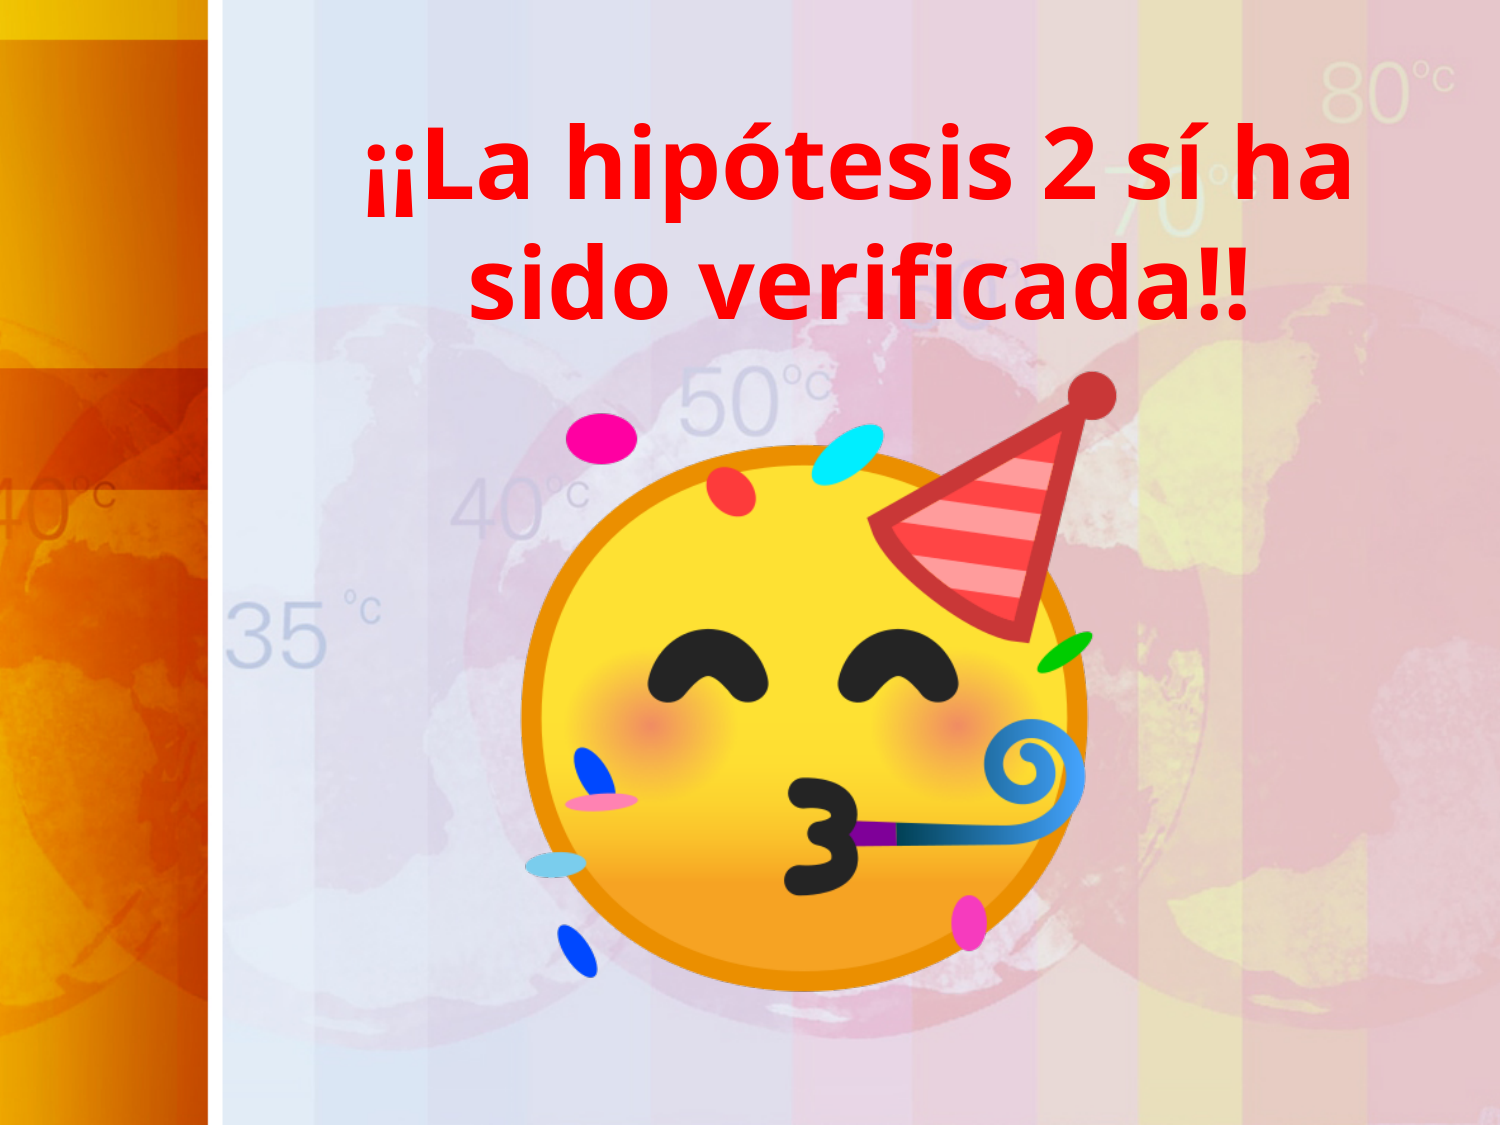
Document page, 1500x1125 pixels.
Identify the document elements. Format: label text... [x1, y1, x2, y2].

picture [0, 0, 1500, 1125]
title ¡¡La hipótesis 2 sí ha sido verificada!! [269, 93, 1452, 345]
